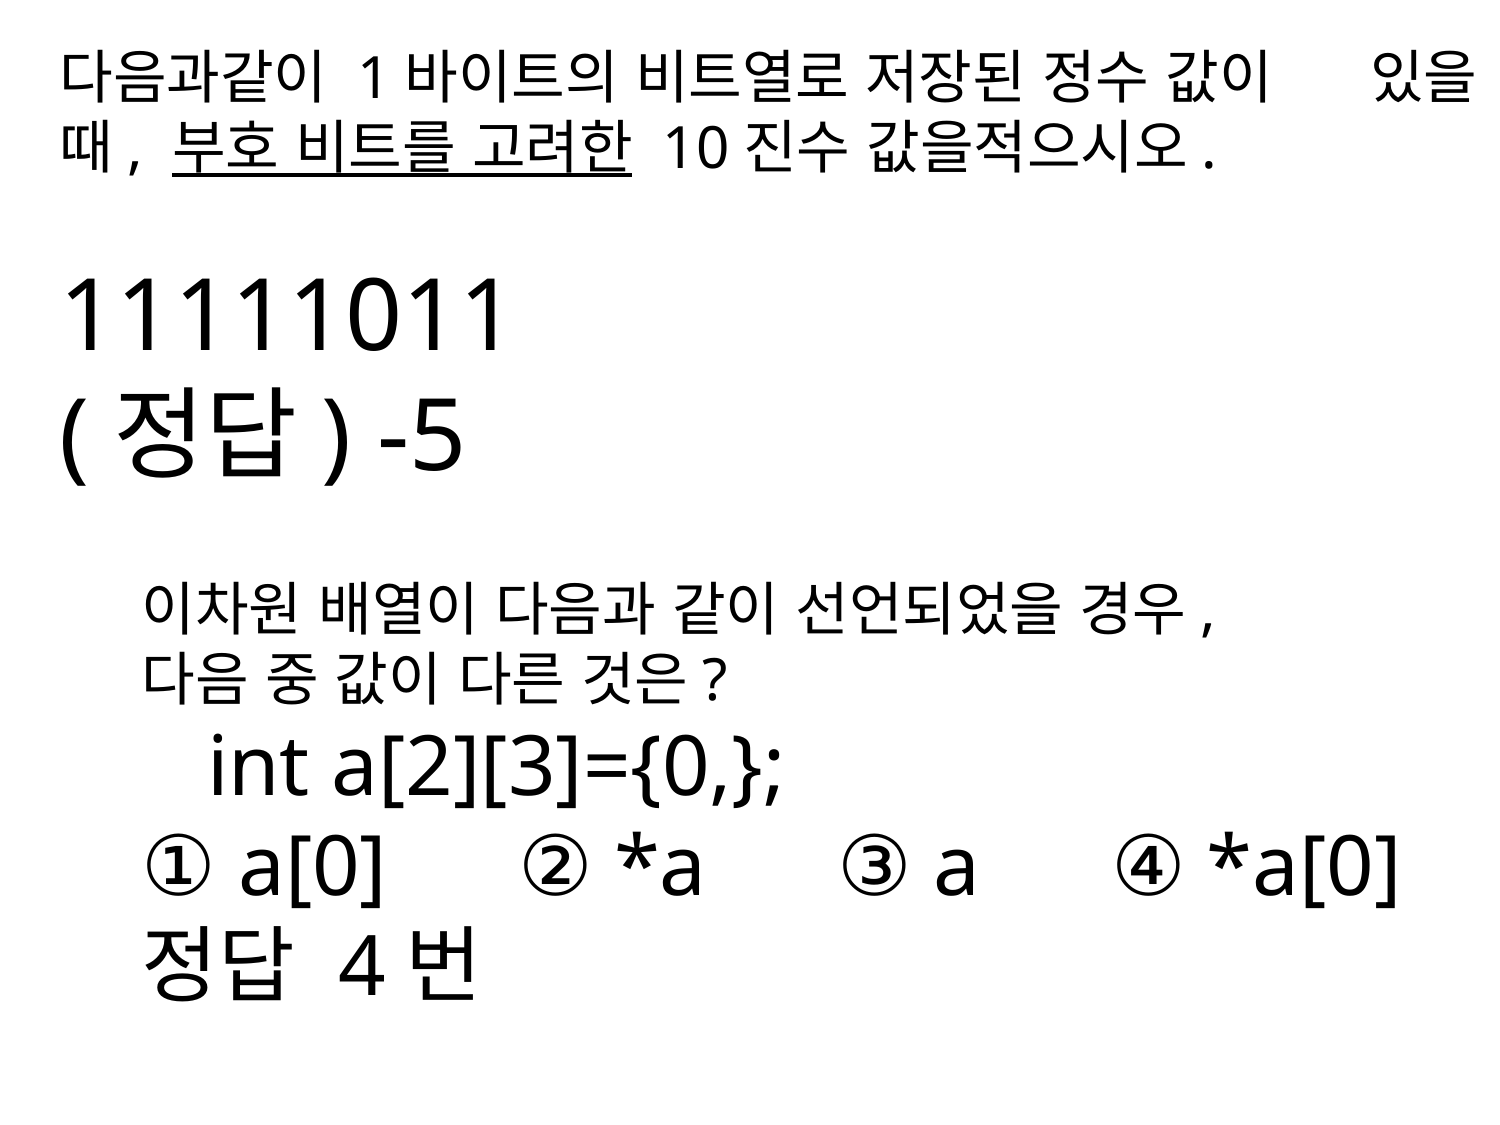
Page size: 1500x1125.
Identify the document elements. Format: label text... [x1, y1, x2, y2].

text_box 다음과같이 1바이트의 비트열로 저장된 정수 값이 있을 때, 부호 비트를 고려한 10진수 값을적으시오. 11111011 (정답) -5 [44, 32, 1500, 498]
text_box 이차원 배열이 다음과 같이 선언되었을 경우, 다음 중 값이 다른 것은? int a[2][3]={0,}; ① a[0] ② *a ③ a ④ *a[0] 정답 4번 [126, 564, 1419, 1020]
